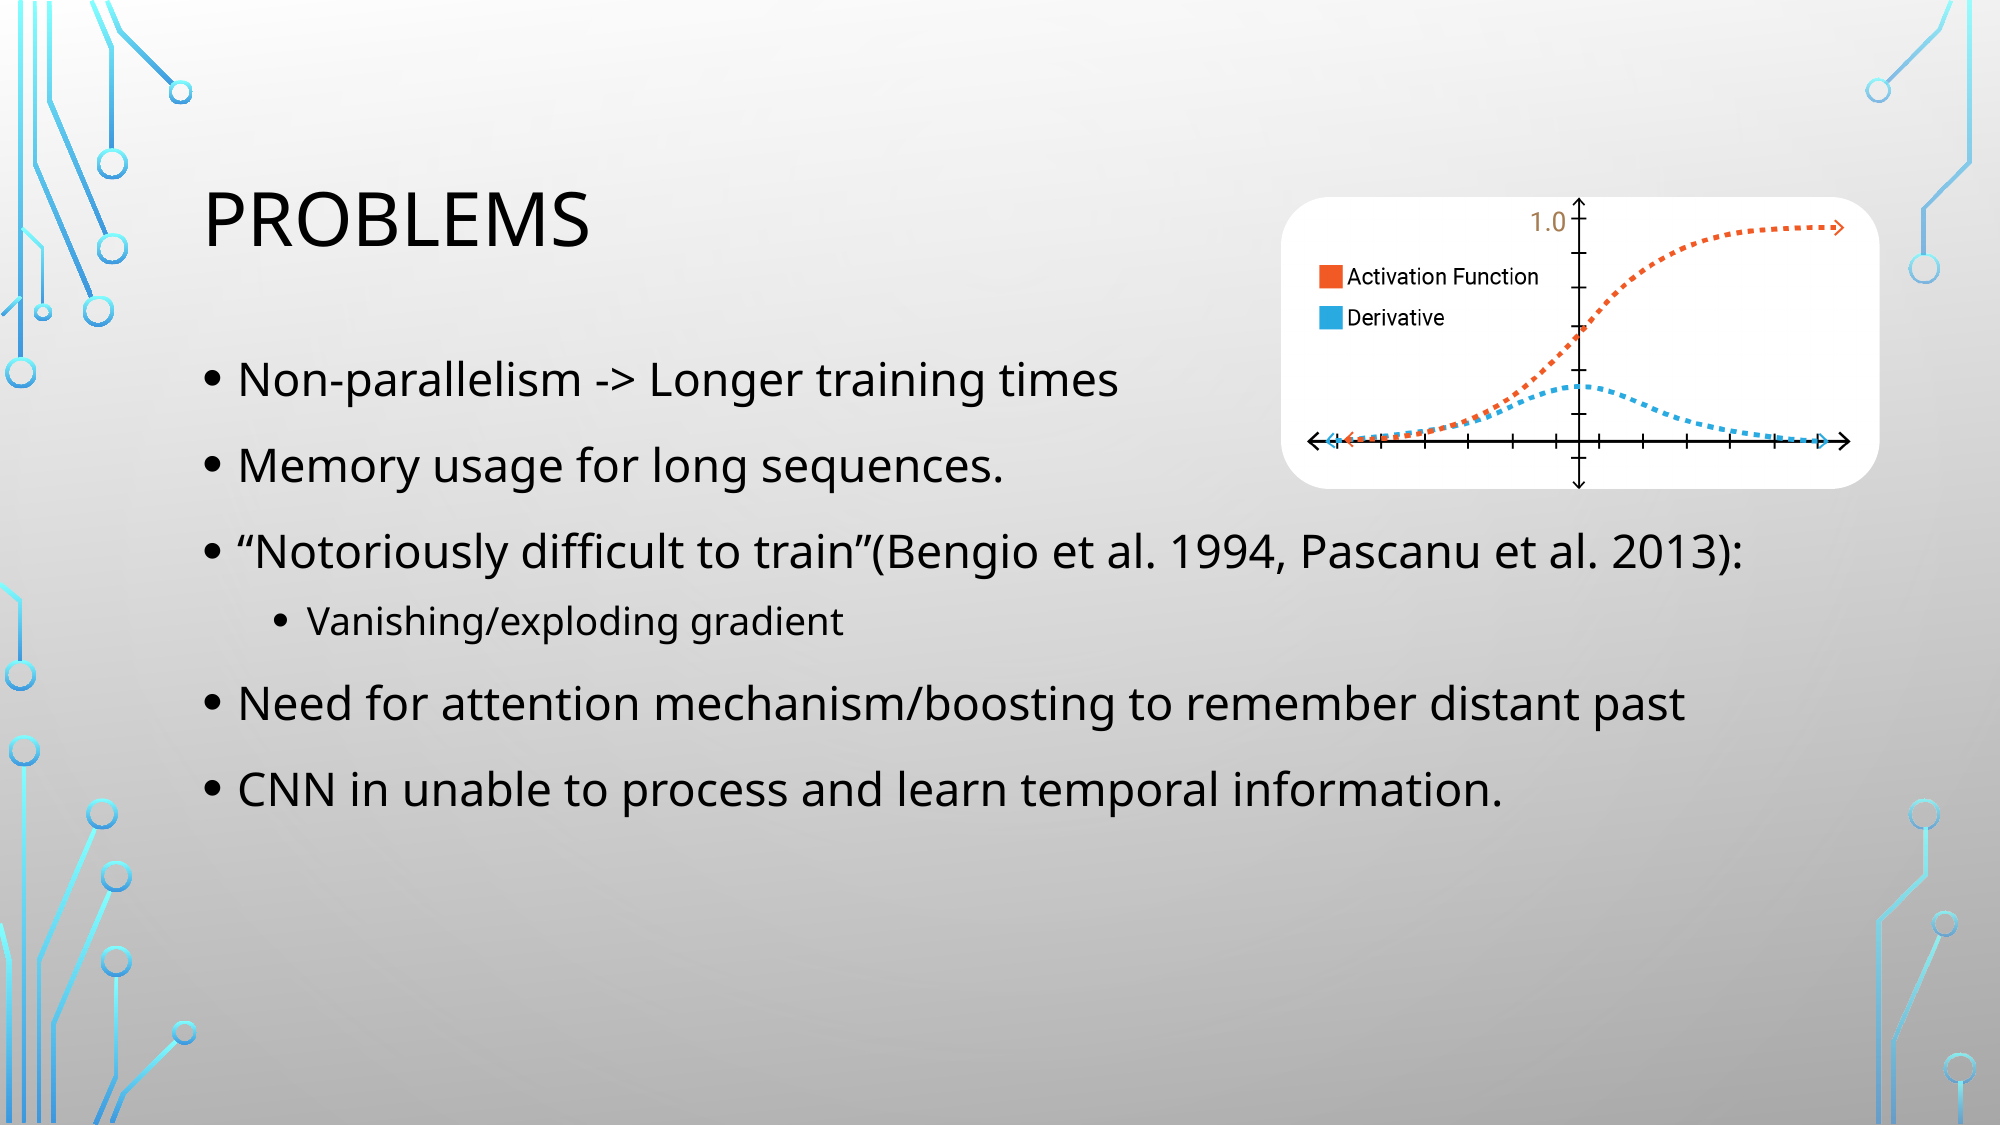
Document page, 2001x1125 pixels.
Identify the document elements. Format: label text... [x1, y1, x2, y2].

list Non-parallelism -> Longer training times Memory usage for long sequences. “Notoriously difficult to train”(Bengio et al. 1994, Pascanu et al. 2013): Vanishing/exploding gradient Need for attention mechanism/boosting to remember distant past CNN in unable to process and learn temporal information. [187, 331, 1813, 926]
title Problems [187, 101, 1813, 331]
picture [1280, 196, 1880, 490]
